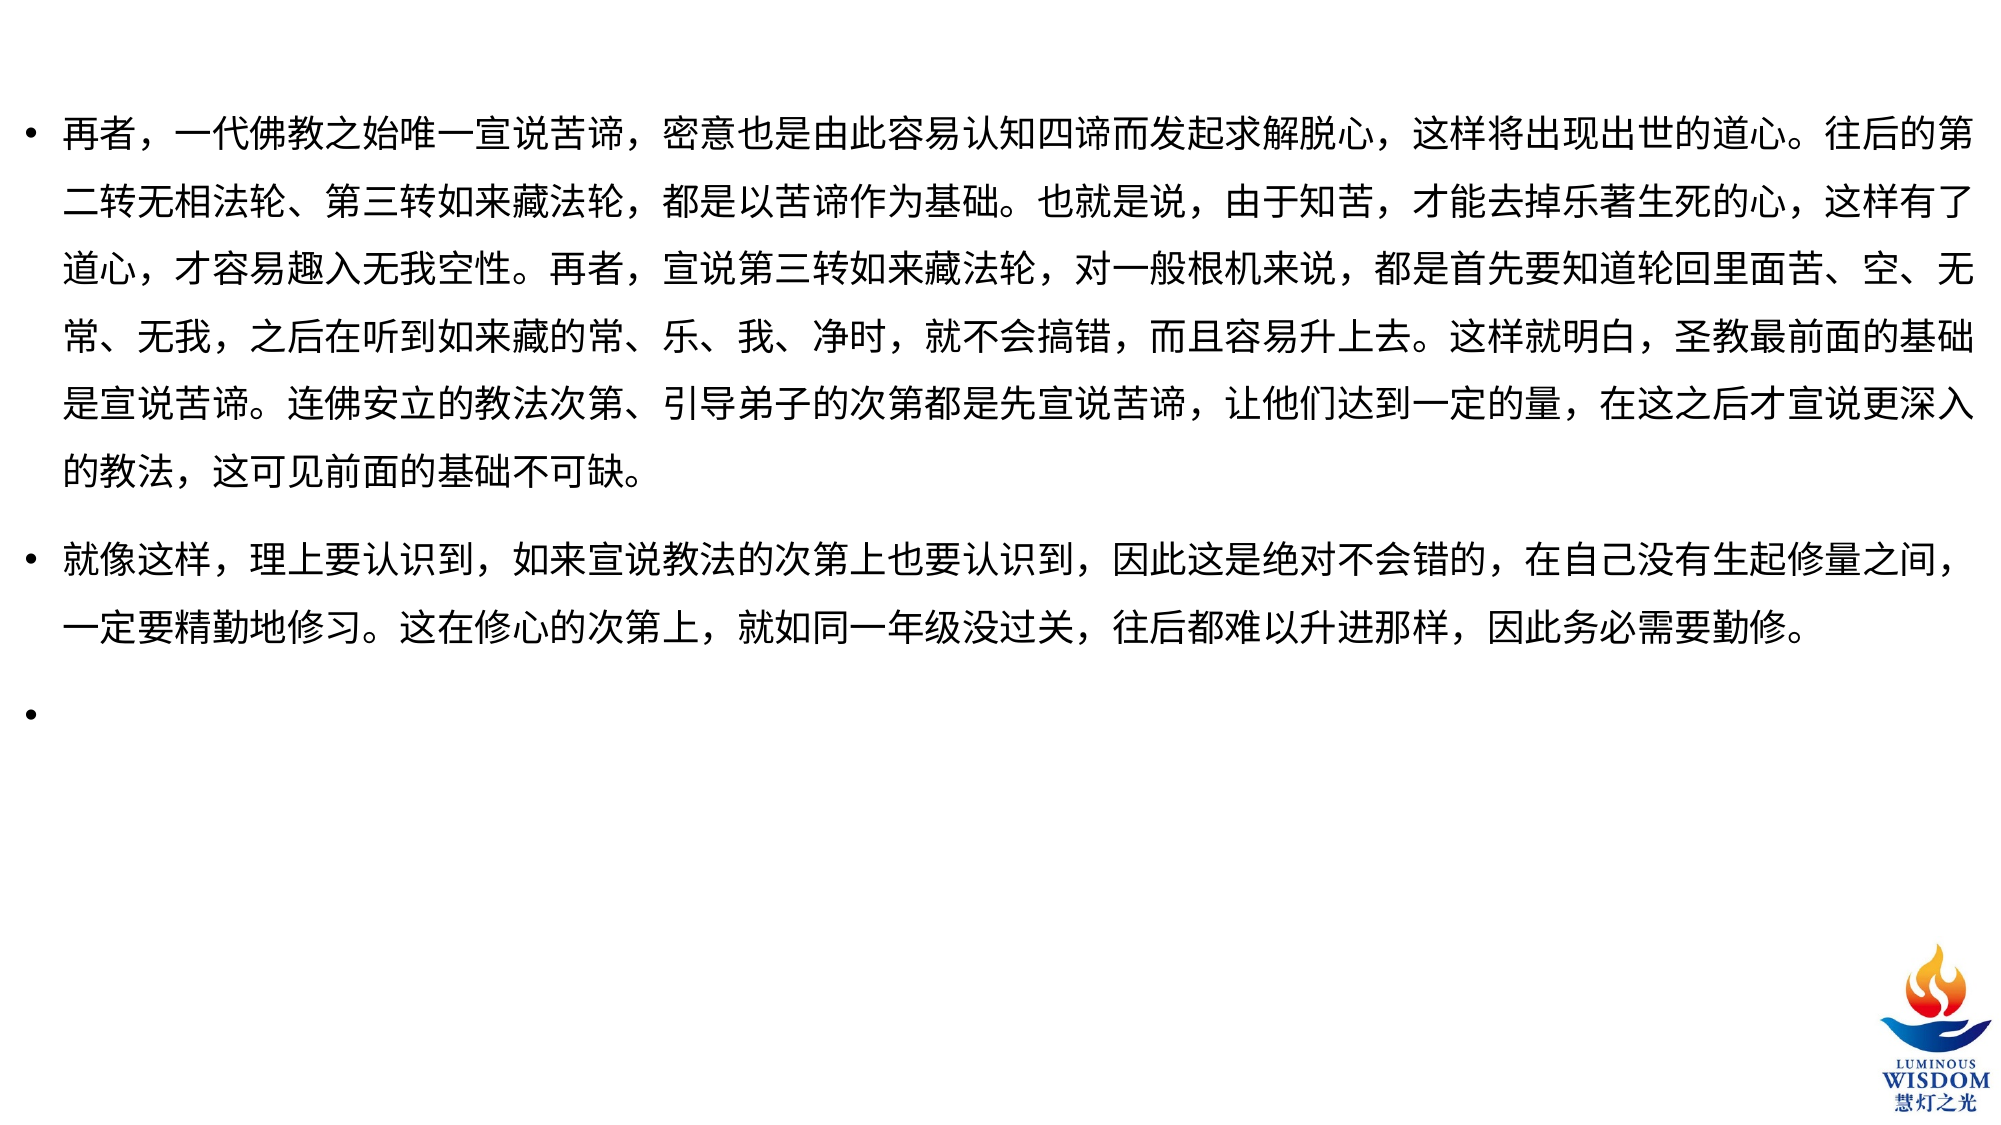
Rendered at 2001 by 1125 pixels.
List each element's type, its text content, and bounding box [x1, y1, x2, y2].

list 再者，一代佛教之始唯一宣说苦谛，密意也是由此容易认知四谛而发起求解脱心，这样将出现出世的道心。往后的第二转无相法轮、第三转如来藏法轮，都是以苦谛作为基础。也就是说，由于知苦，才能去掉乐著生死的心，这样有了道心，才容易趣入无我空性。再者，宣说第三转如来藏法轮，对一般根机来说，都是首先要知道轮回里面苦、空、无常、无我，之后在听到如来藏的常、乐、我、净时，就不会搞错，而且容易升上去。这样就明白，圣教最前面的基础是宣说苦谛。连佛安立的教法次第、引导弟子的次第都是先宣说苦谛，让他们达到一定的量，在这之后才宣说更深入的教法，这可见前面的基础不可缺。 就像这样，理上要认识到，如来宣说教法的次第上也要认识到，因此这是绝对不会错的，在自己没有生起修量之间，一定要精勤地修习。这在修心的次第上，就如同一年级没过关，往后都难以升进那样，因此务必需要勤修。 [9, 14, 2000, 1116]
picture [1856, 936, 2000, 1116]
